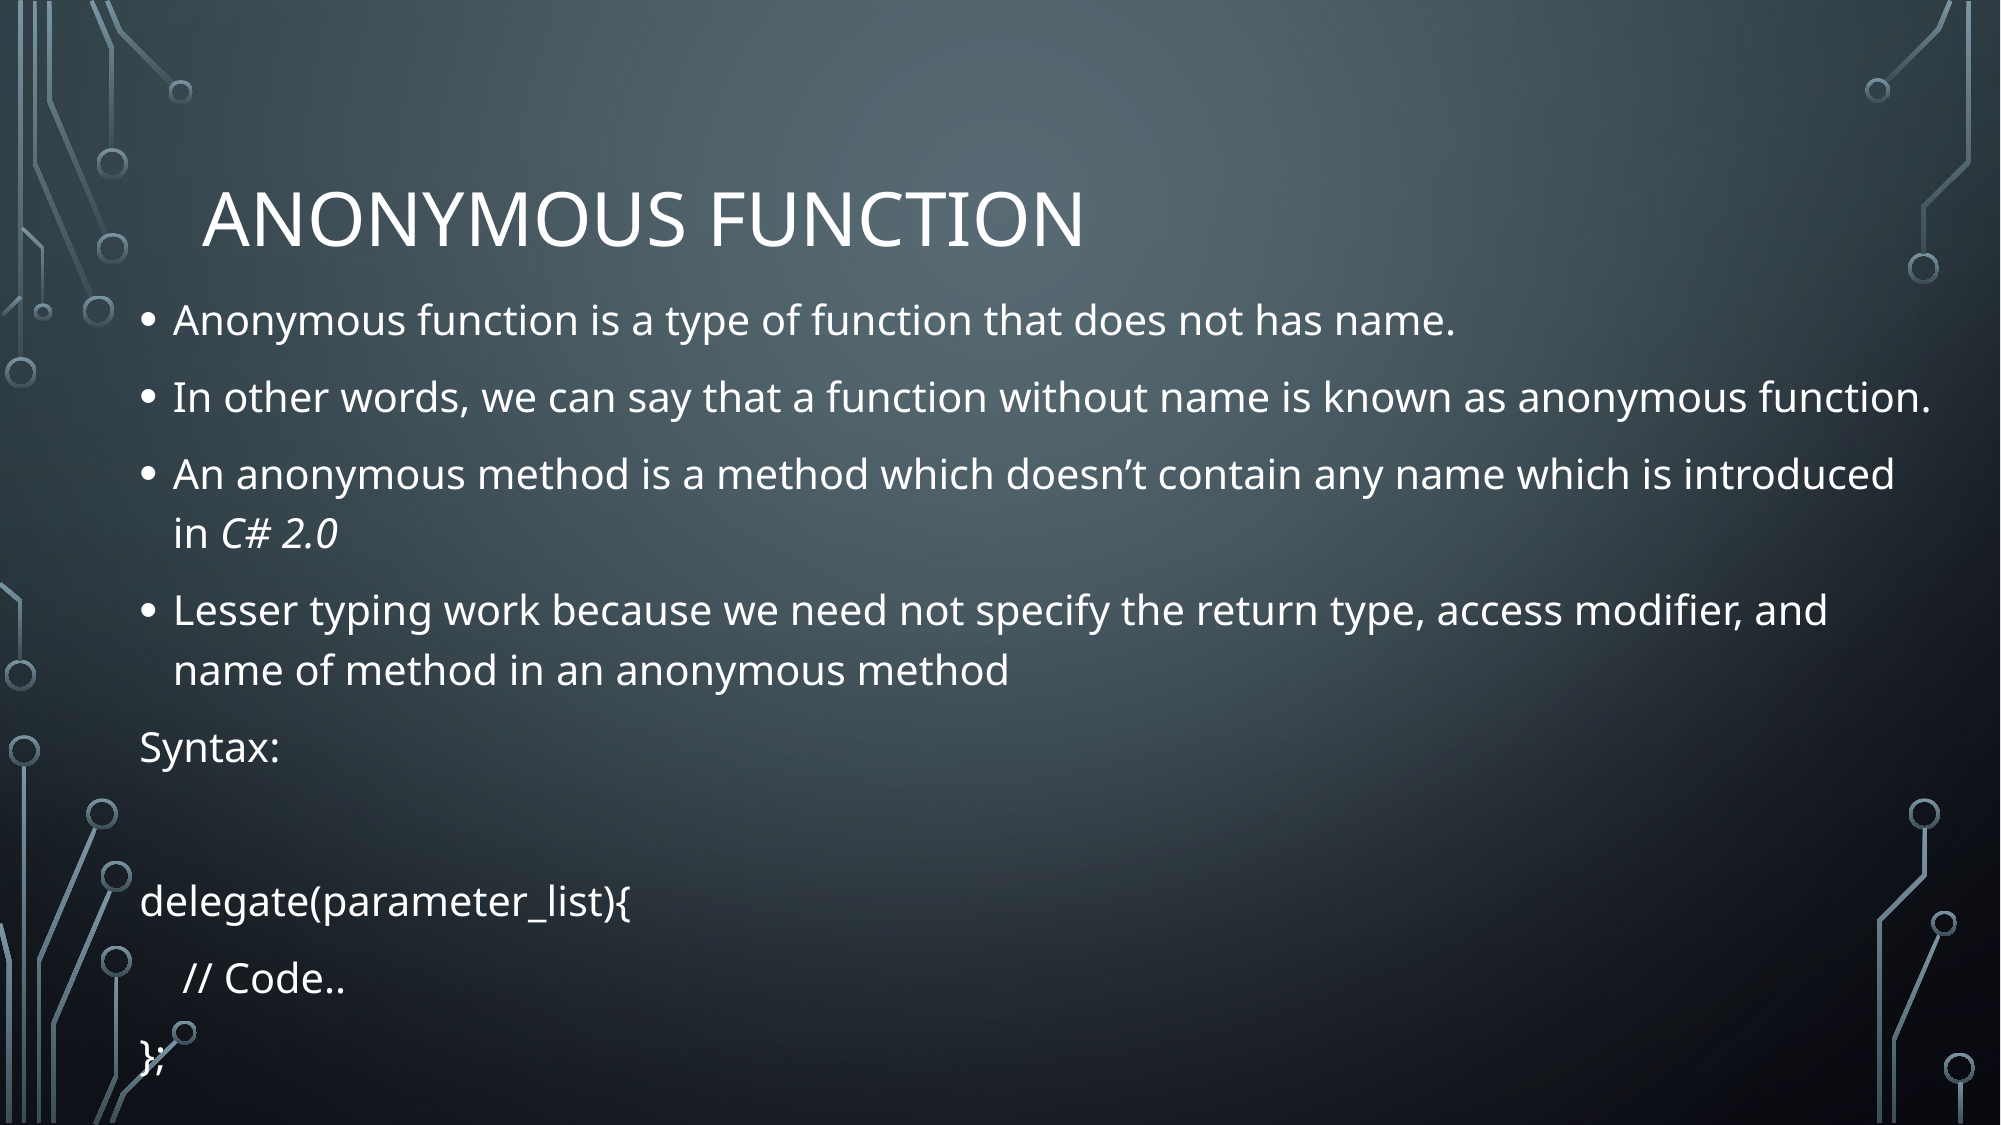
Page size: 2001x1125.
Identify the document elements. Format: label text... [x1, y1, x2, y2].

title Anonymous function [187, 101, 1813, 276]
list Anonymous function is a type of function that does not has name. In other words, we can say that a function without name is known as anonymous function. An anonymous method is a method which doesn’t contain any name which is introduced in C# 2.0 Lesser typing work because we need not specify the return type, access modifier, and name of method in an anonymous method Syntax: delegate(parameter_list){ // Code.. }; [124, 276, 1955, 1104]
